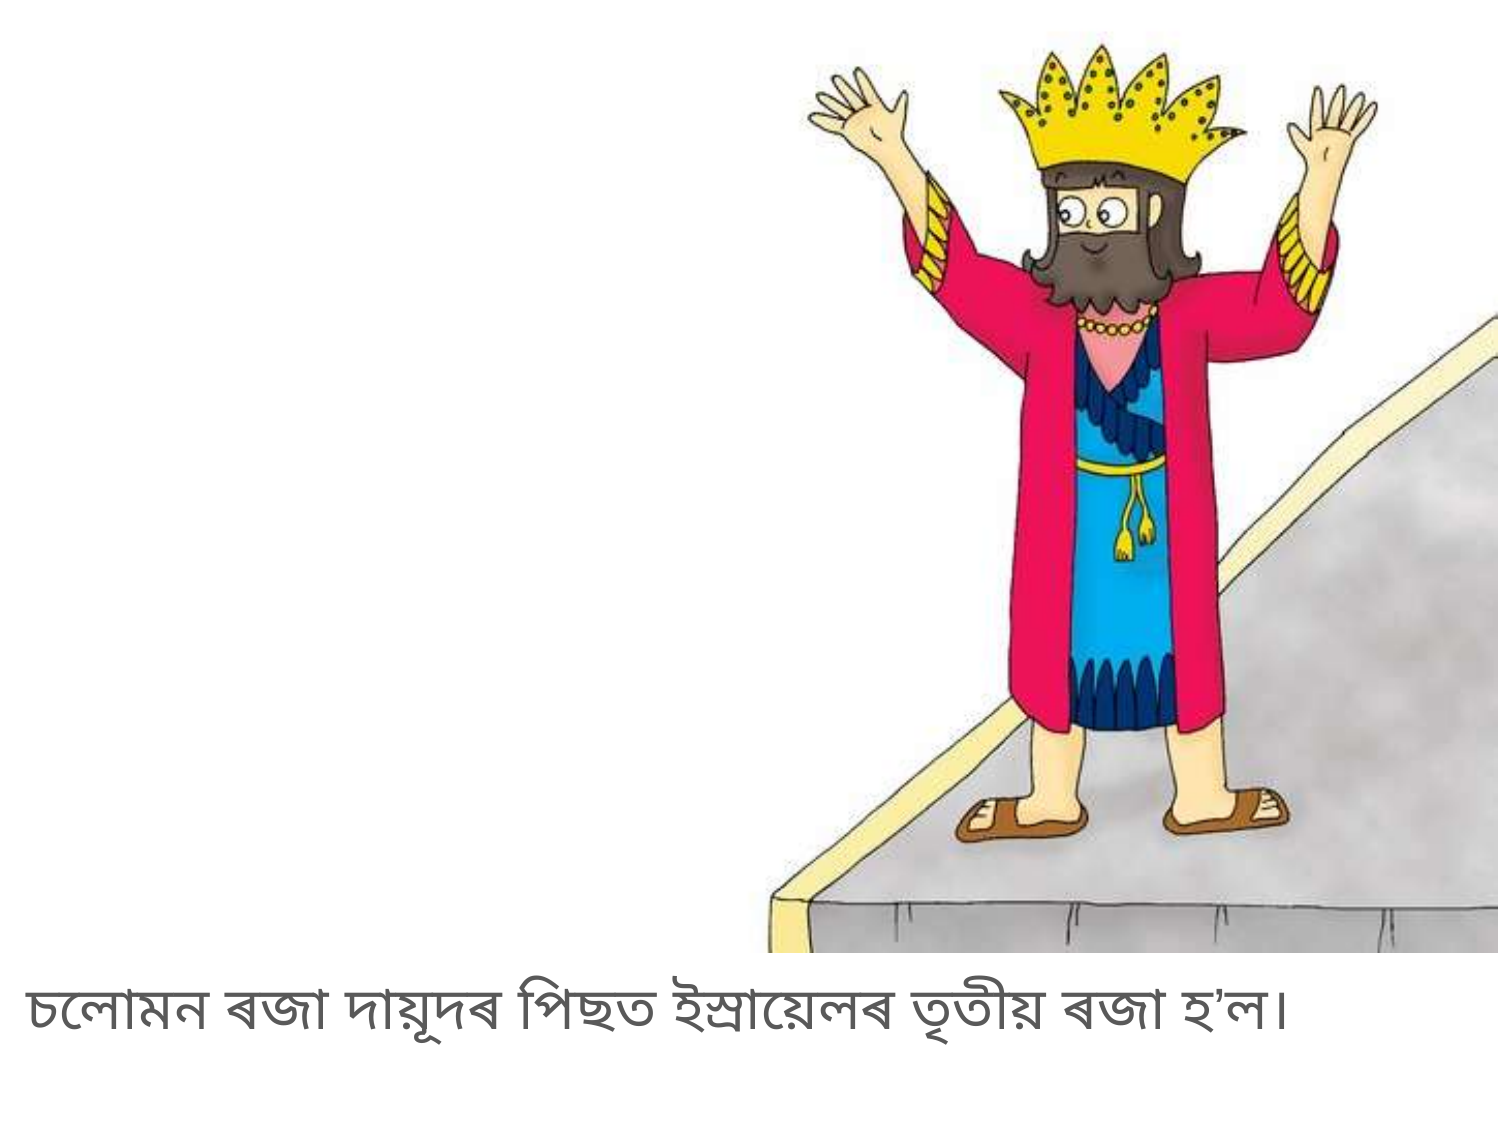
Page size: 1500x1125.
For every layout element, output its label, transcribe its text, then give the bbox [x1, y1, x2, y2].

text_box চলোমন ৰজা দায়ূদৰ পিছত ইস্ৰায়েলৰ তৃতীয় ৰজা হ’ল। [11, 964, 1483, 1049]
picture [155, 0, 1498, 953]
